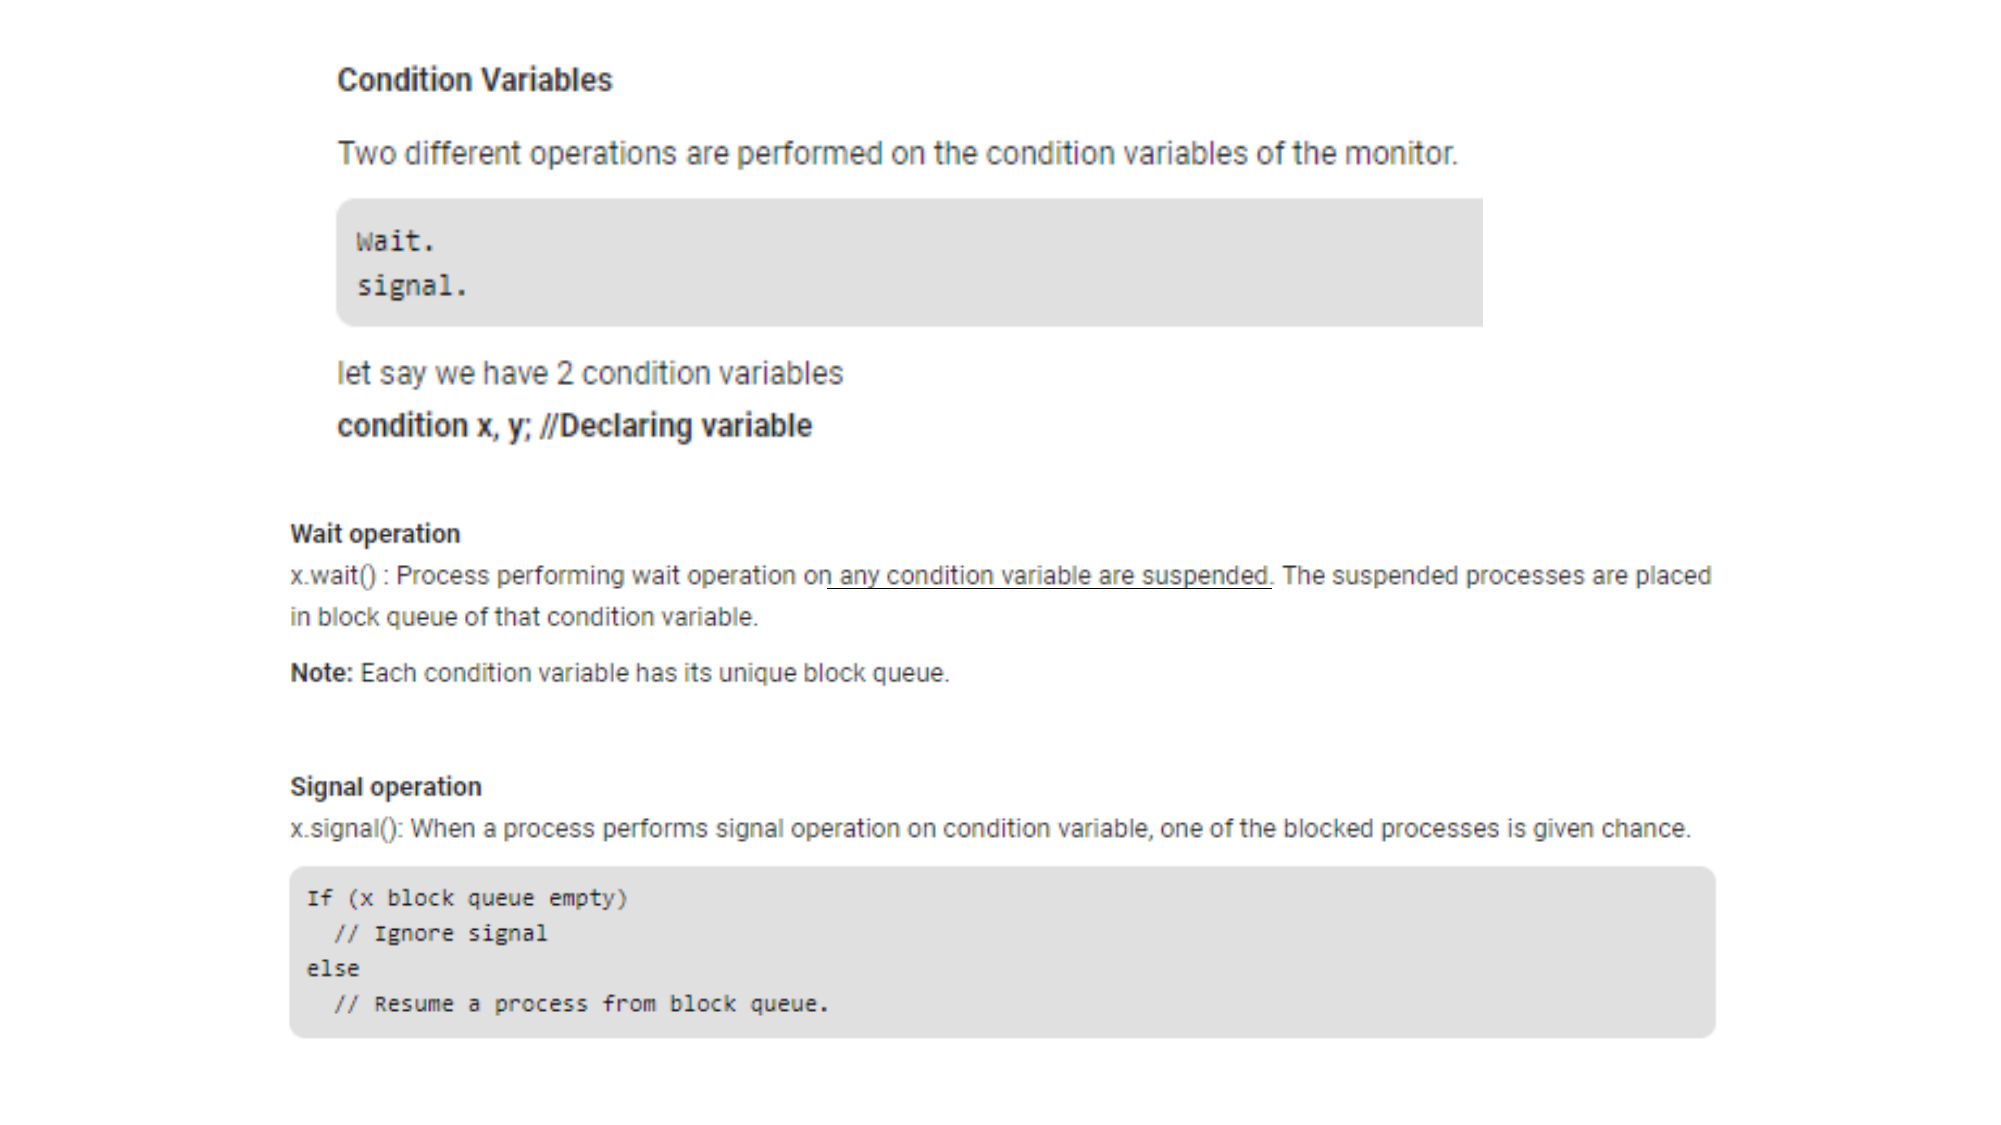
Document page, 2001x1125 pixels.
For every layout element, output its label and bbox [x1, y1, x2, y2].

picture [324, 50, 1483, 461]
picture [277, 506, 1723, 1043]
